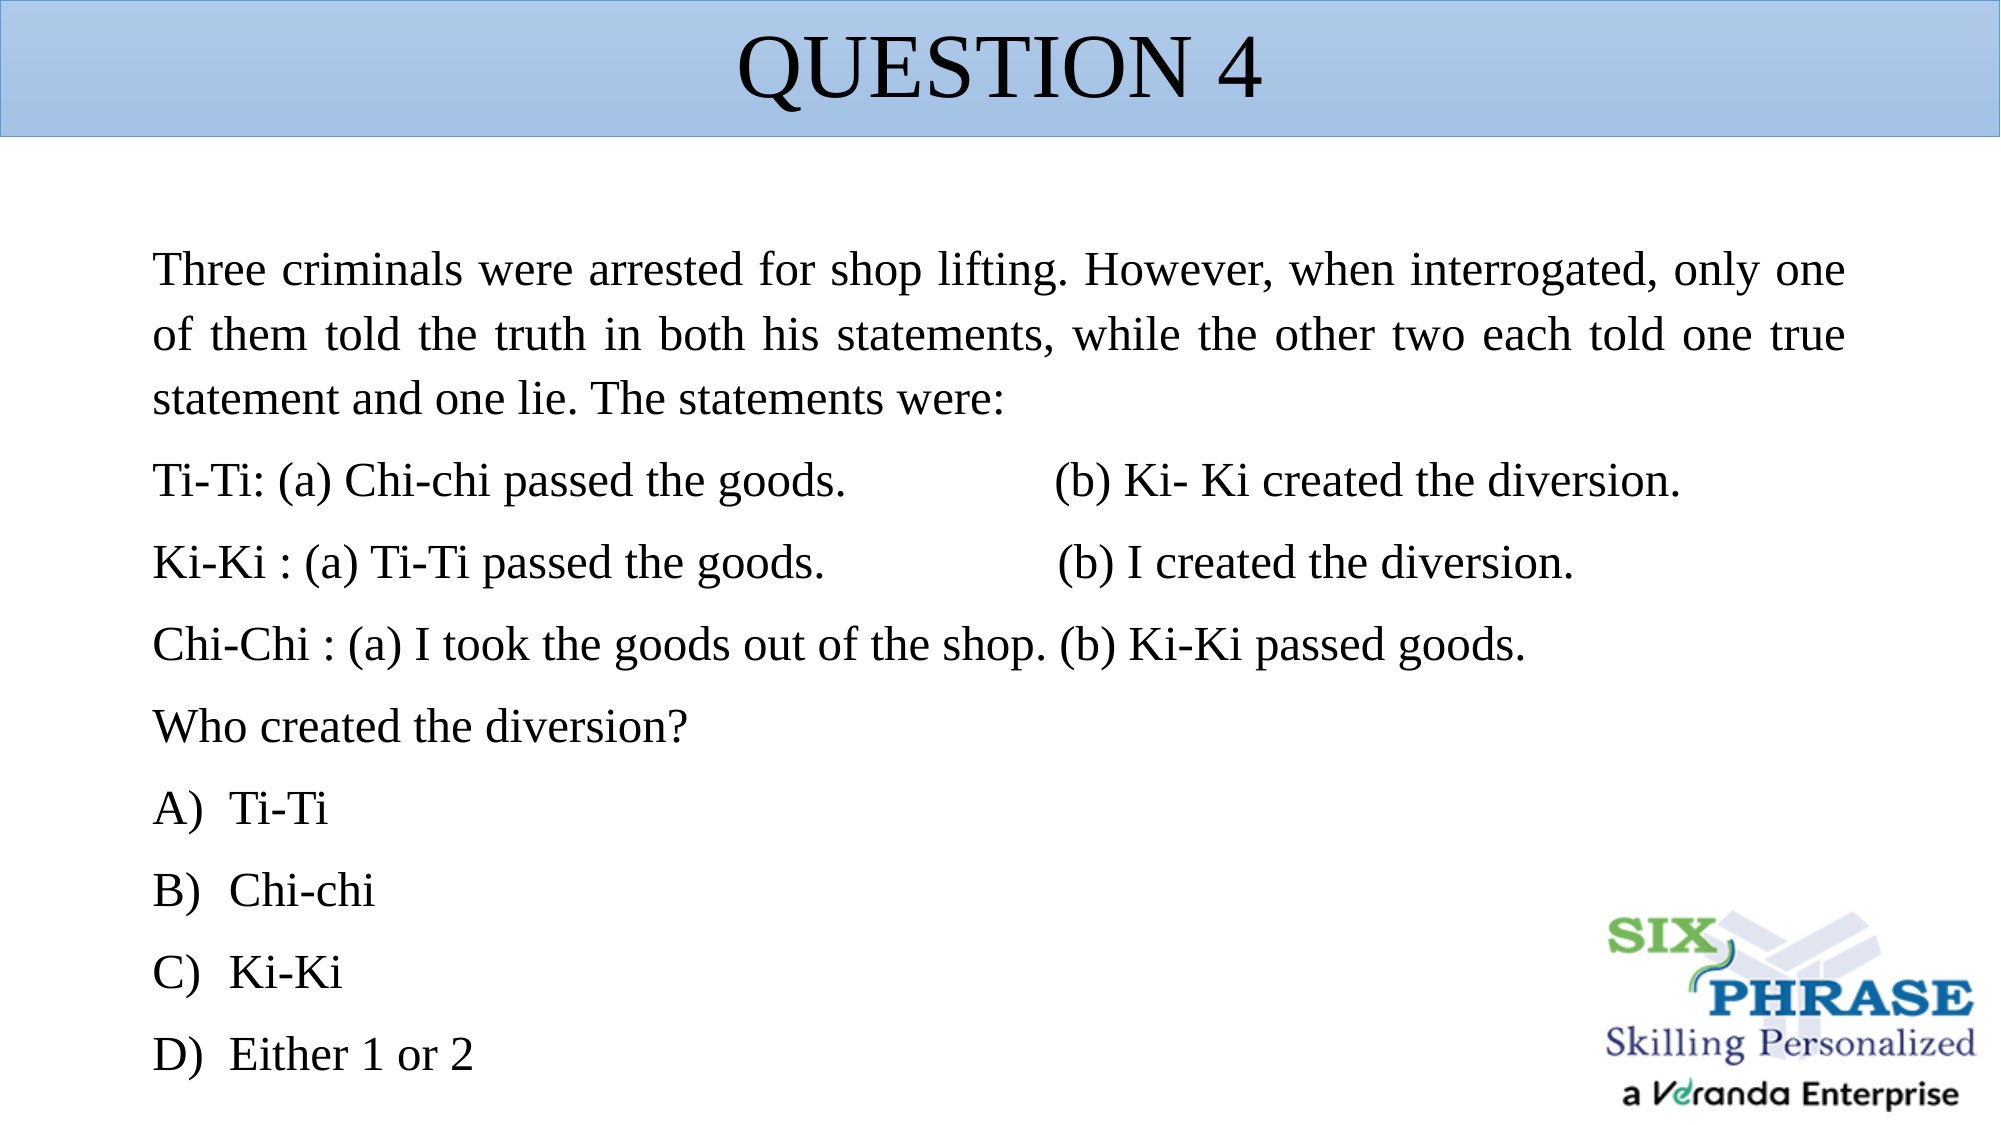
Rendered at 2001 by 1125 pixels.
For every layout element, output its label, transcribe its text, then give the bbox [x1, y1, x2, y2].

list Three criminals were arrested for shop lifting. However, when interrogated, only one of them told the truth in both his statements, while the other two each told one true statement and one lie. The statements were: Ti-Ti: (a) Chi-chi passed the goods. (b) Ki- Ki created the diversion. Ki-Ki : (a) Ti-Ti passed the goods. (b) I created the diversion. Chi-Chi : (a) I took the goods out of the shop. (b) Ki-Ki passed goods. Who created the diversion? Ti-Ti Chi-chi Ki-Ki Either 1 or 2 [137, 223, 1863, 1102]
title QUESTION 4 [0, 0, 2000, 137]
picture [1585, 894, 2000, 1125]
